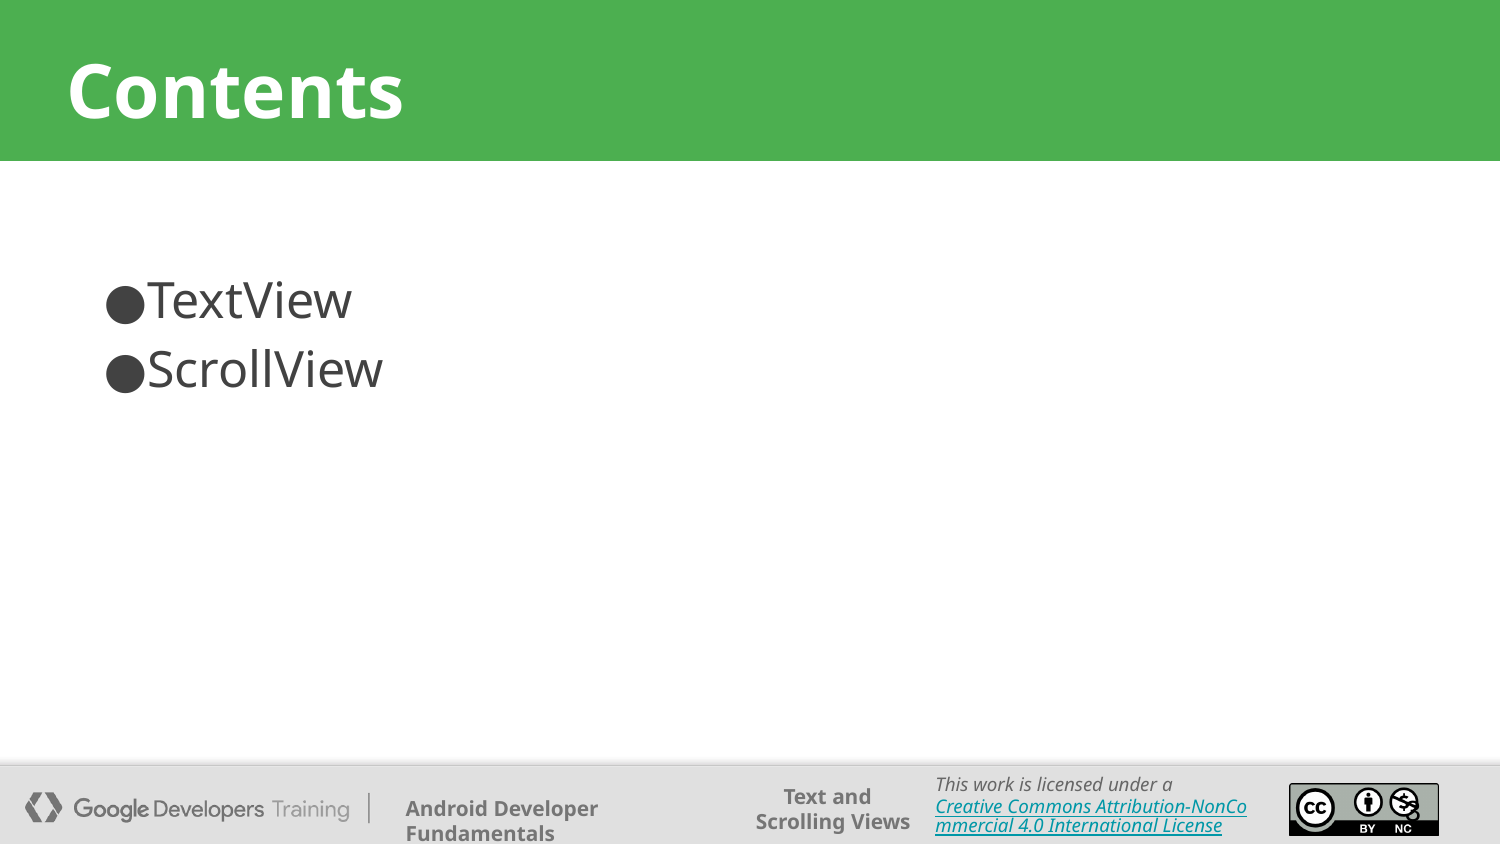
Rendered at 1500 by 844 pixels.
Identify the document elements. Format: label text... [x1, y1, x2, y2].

slide_number 3 [1389, 777, 1480, 842]
title Contents [51, 28, 1472, 122]
list TextView ScrollView [51, 164, 1429, 725]
picture [0, 161, 1500, 844]
